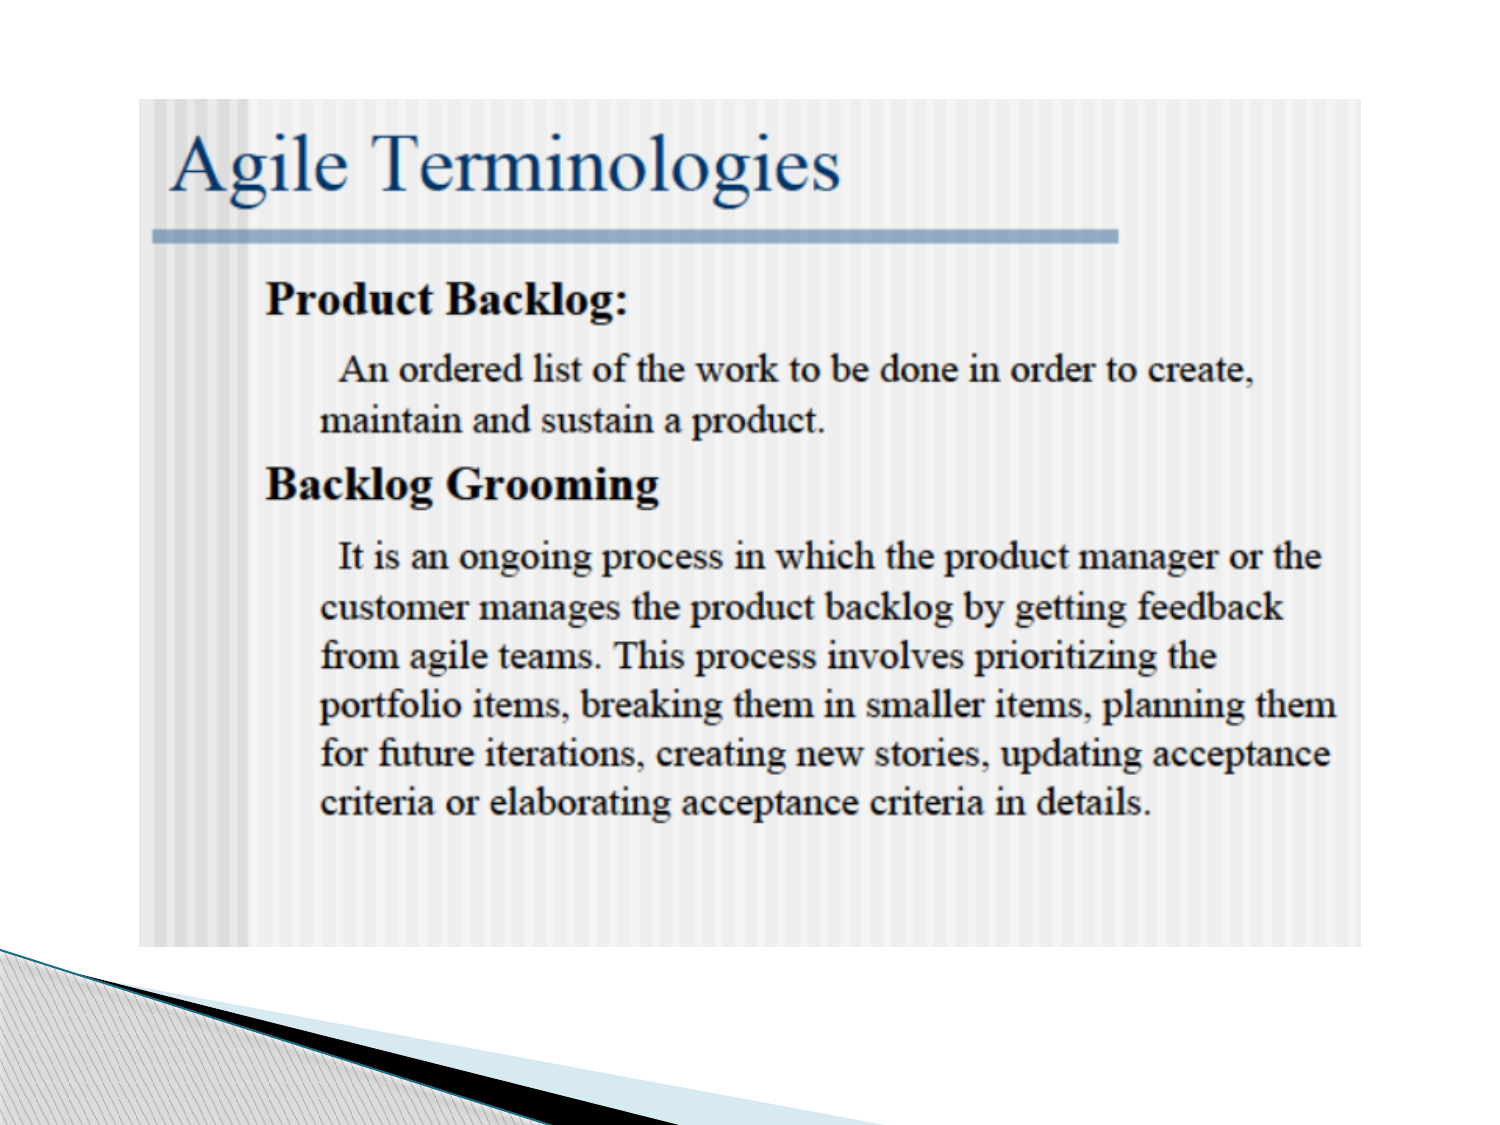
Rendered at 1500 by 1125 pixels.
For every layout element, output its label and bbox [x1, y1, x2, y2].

picture [138, 99, 1362, 947]
